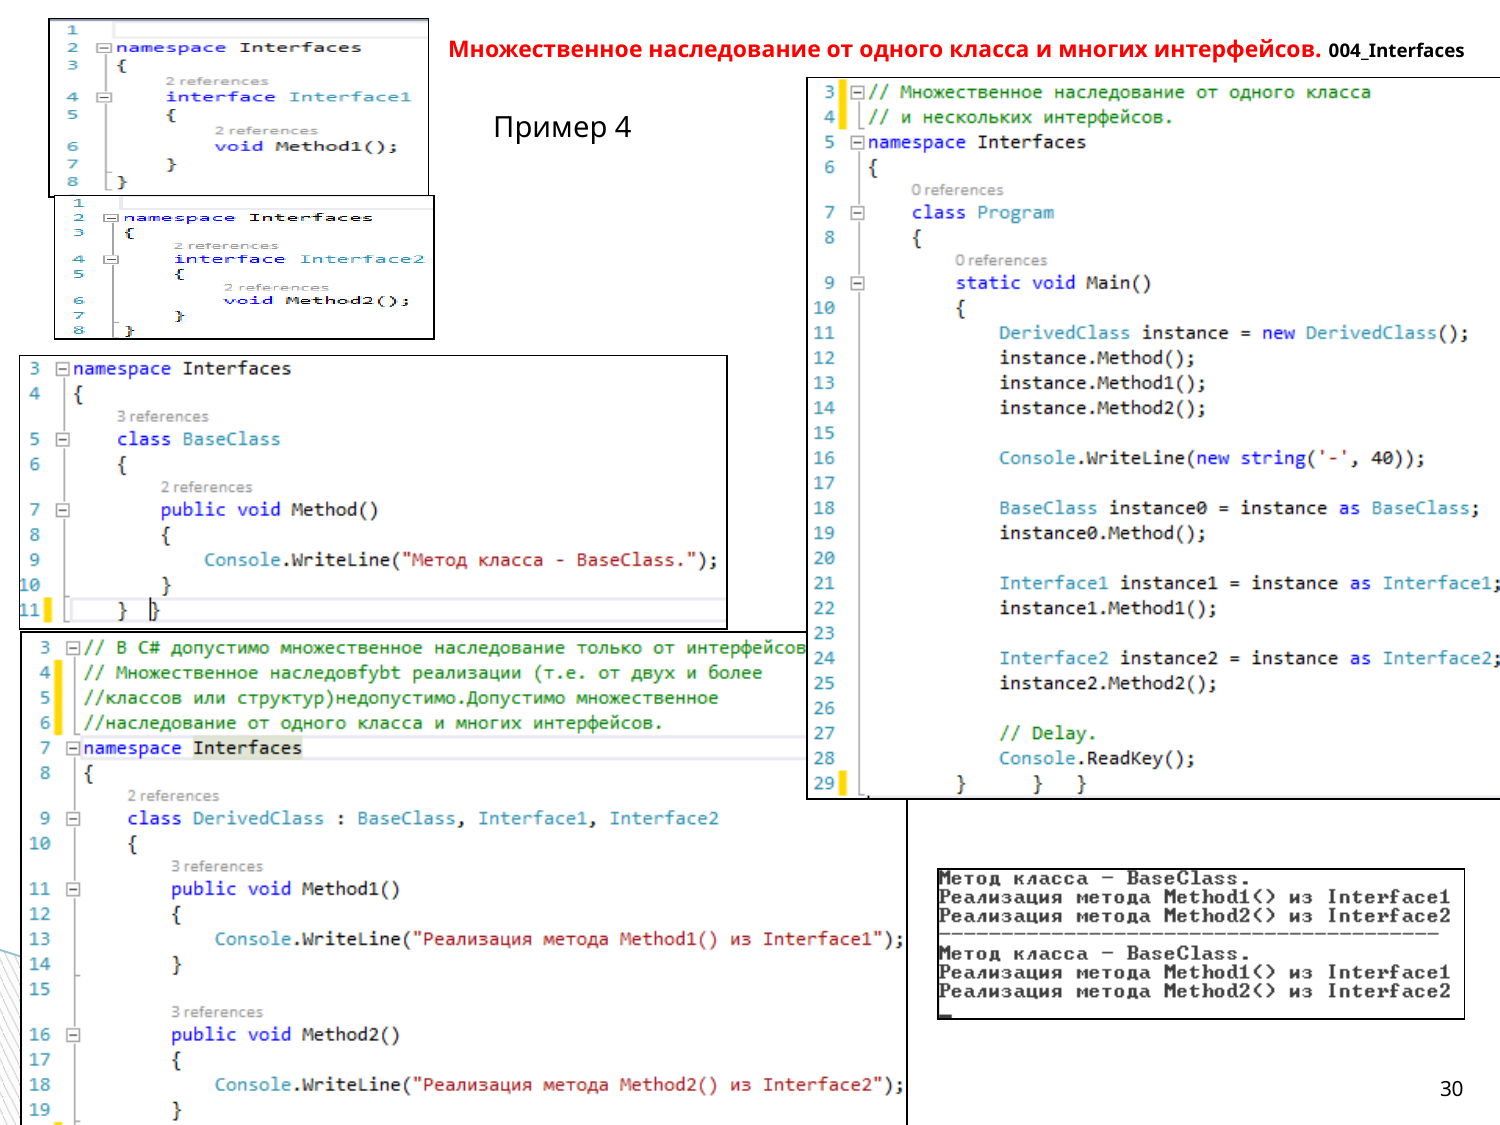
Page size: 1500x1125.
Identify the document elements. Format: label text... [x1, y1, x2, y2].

title Множественное наследование от одного класса и многих интерфейсов. 004_Interfaces [433, 24, 1483, 72]
picture [49, 18, 434, 339]
picture [19, 356, 727, 629]
slide_number ‹#› [1418, 1051, 1479, 1112]
text_box Пример 4 [478, 100, 651, 152]
picture [938, 869, 1465, 1019]
picture [21, 77, 1500, 1125]
